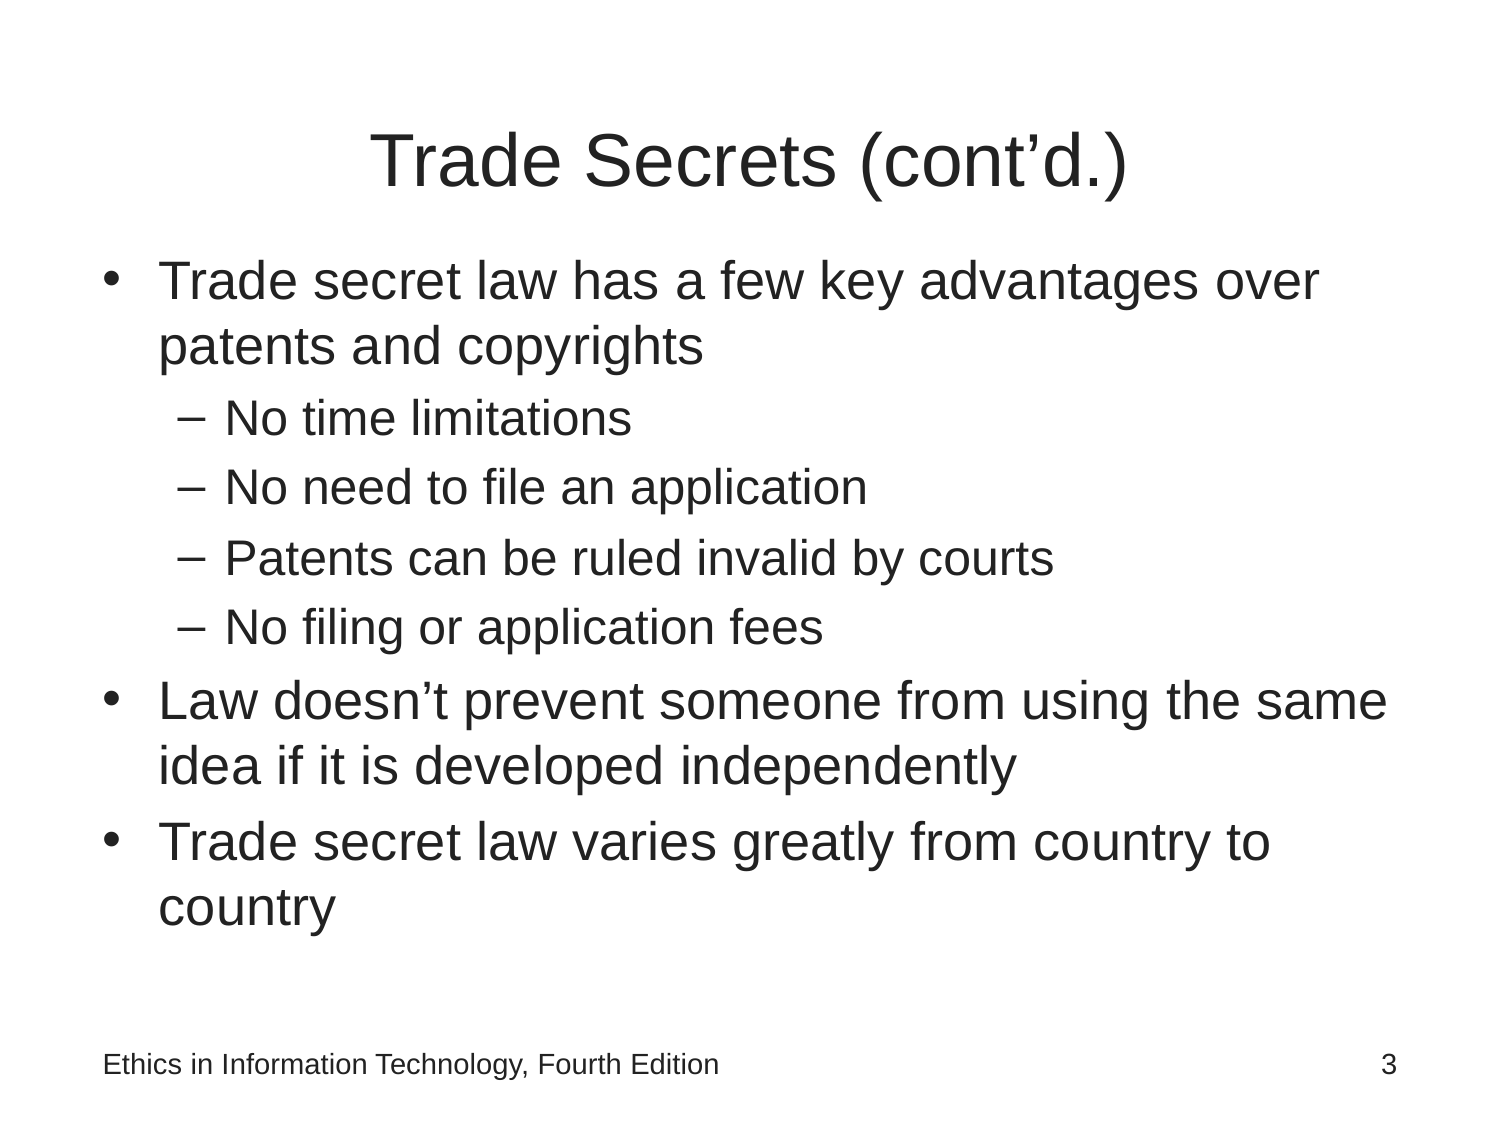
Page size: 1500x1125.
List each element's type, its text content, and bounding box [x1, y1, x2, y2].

text_box 3 [1299, 1037, 1413, 1100]
title Trade Secrets (cont’d.) [87, 62, 1413, 237]
text_box Ethics in Information Technology, Fourth Edition [87, 1037, 1299, 1100]
list Trade secret law has a few key advantages over patents and copyrights No time limitations No need to file an application Patents can be ruled invalid by courts No filing or application fees Law doesn’t prevent someone from using the same idea if it is developed independently Trade secret law varies greatly from country to country [87, 237, 1413, 988]
